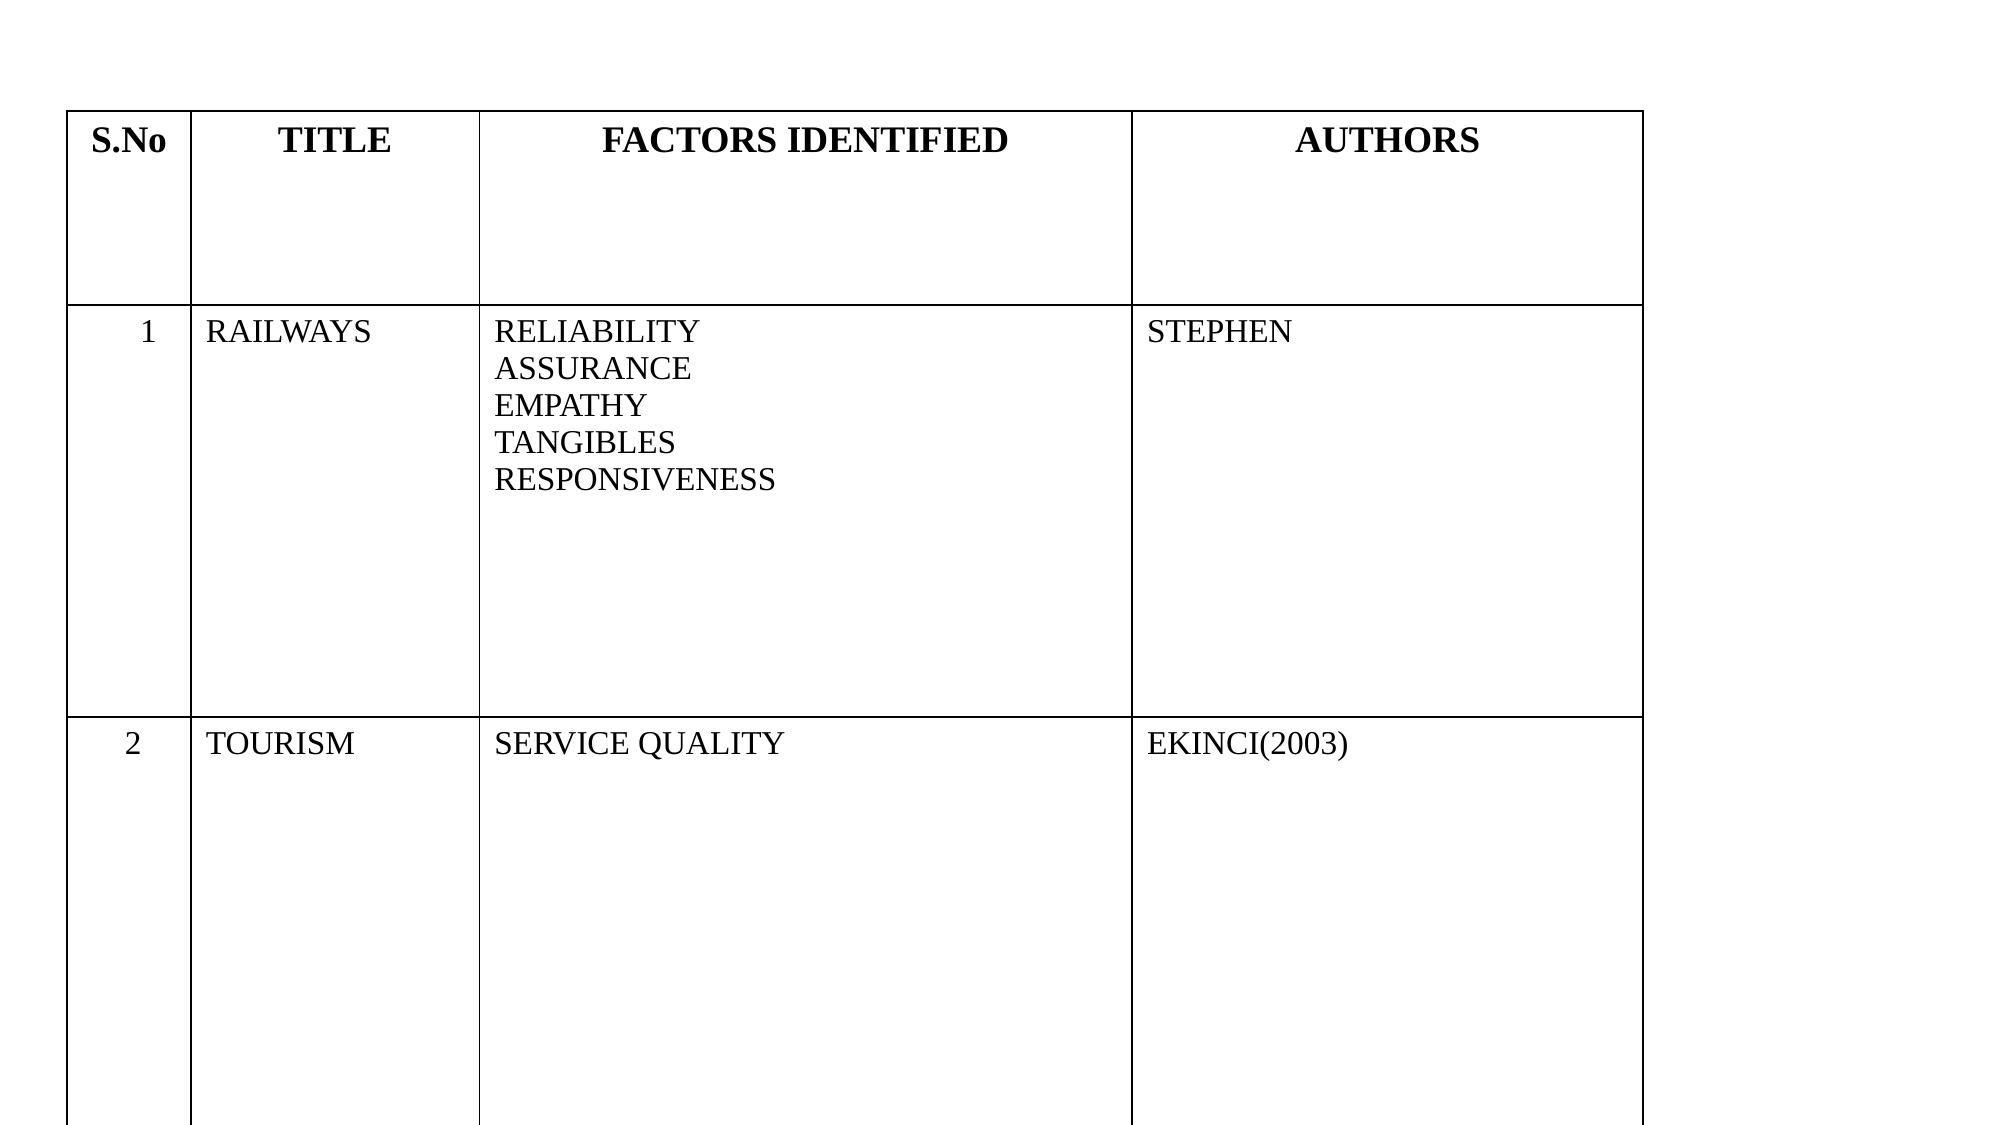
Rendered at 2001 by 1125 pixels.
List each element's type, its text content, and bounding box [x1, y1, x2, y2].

table_cell RELIABILITY ASSURANCE EMPATHY TANGIBLES RESPONSIVENESS [480, 306, 1131, 716]
table_cell SERVICE QUALITY [480, 718, 1131, 1125]
table_cell EKINCI(2003) [1133, 718, 1642, 1125]
table_cell 2 [68, 718, 190, 1125]
table_header FACTORS IDENTIFIED [480, 112, 1131, 304]
table_cell TOURISM [192, 718, 479, 1125]
table_cell RAILWAYS [192, 306, 479, 716]
table_cell 1 [68, 306, 190, 716]
table_header AUTHORS [1133, 112, 1642, 304]
table_cell STEPHEN [1133, 306, 1642, 716]
table_header S.No [68, 112, 190, 304]
table_header TITLE [192, 112, 479, 304]
